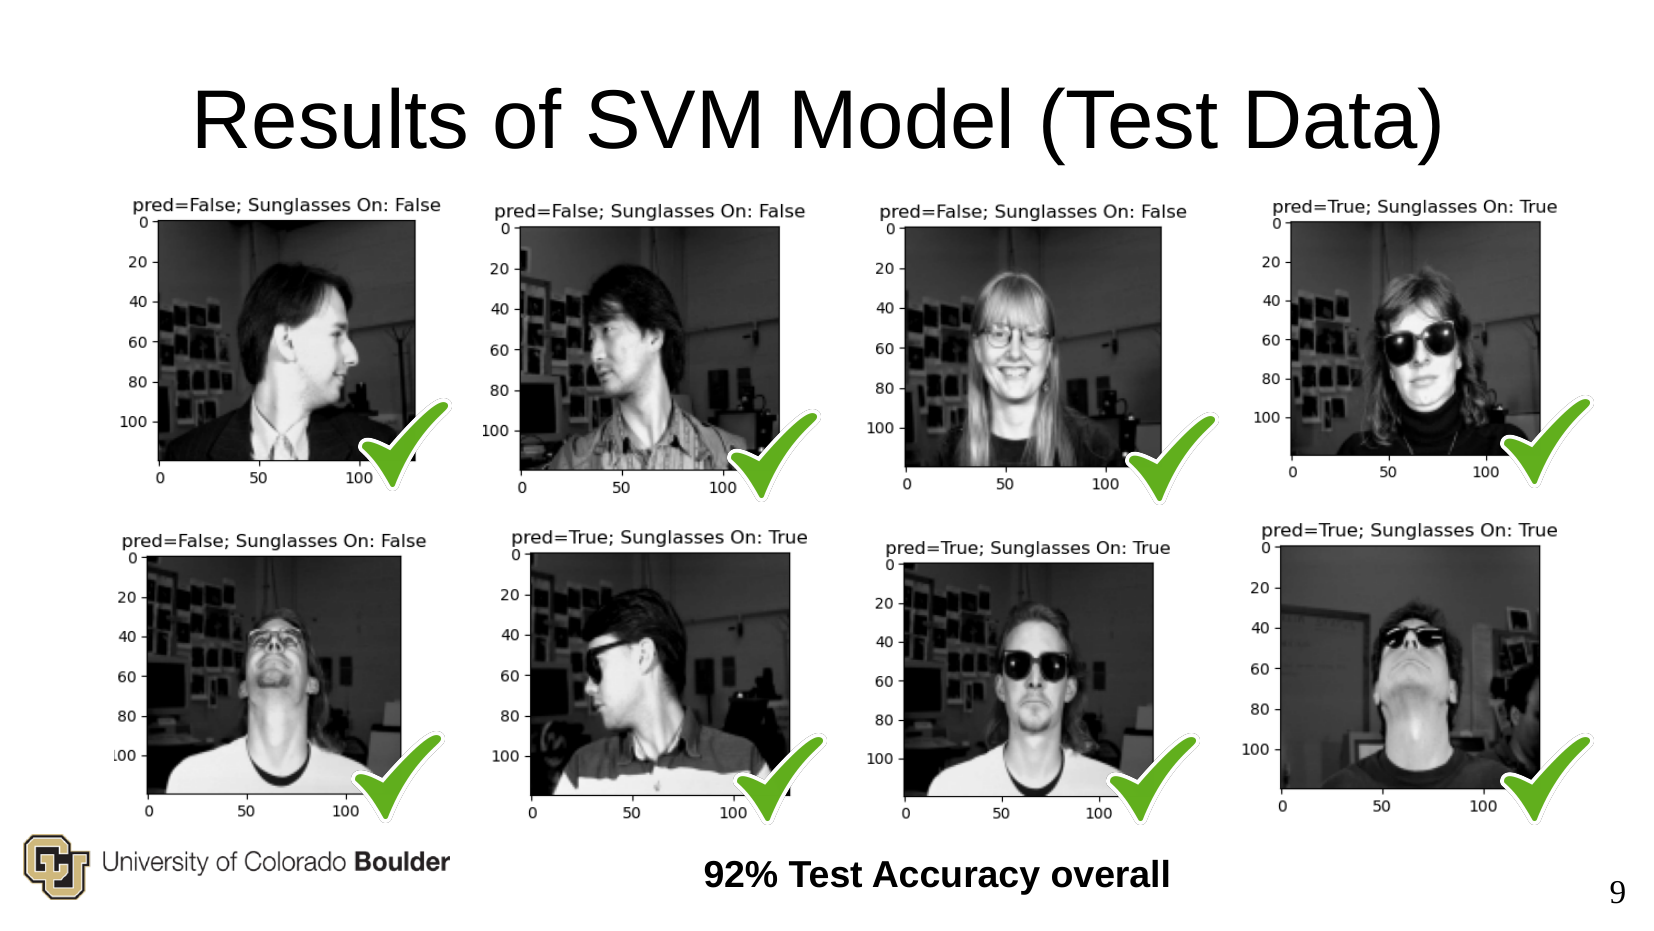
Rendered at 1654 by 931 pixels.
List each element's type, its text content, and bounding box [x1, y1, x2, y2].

picture [23, 834, 451, 901]
picture [864, 524, 1201, 826]
picture [489, 518, 827, 826]
text_box 92% Test Accuracy overall [637, 843, 1238, 900]
text_box <number> [1425, 862, 1642, 918]
picture [114, 522, 445, 824]
title Results of SVM Model (Test Data) [75, 37, 1564, 193]
picture [1239, 512, 1594, 826]
picture [1251, 187, 1594, 488]
picture [117, 187, 452, 491]
picture [483, 194, 822, 502]
picture [863, 198, 1219, 507]
